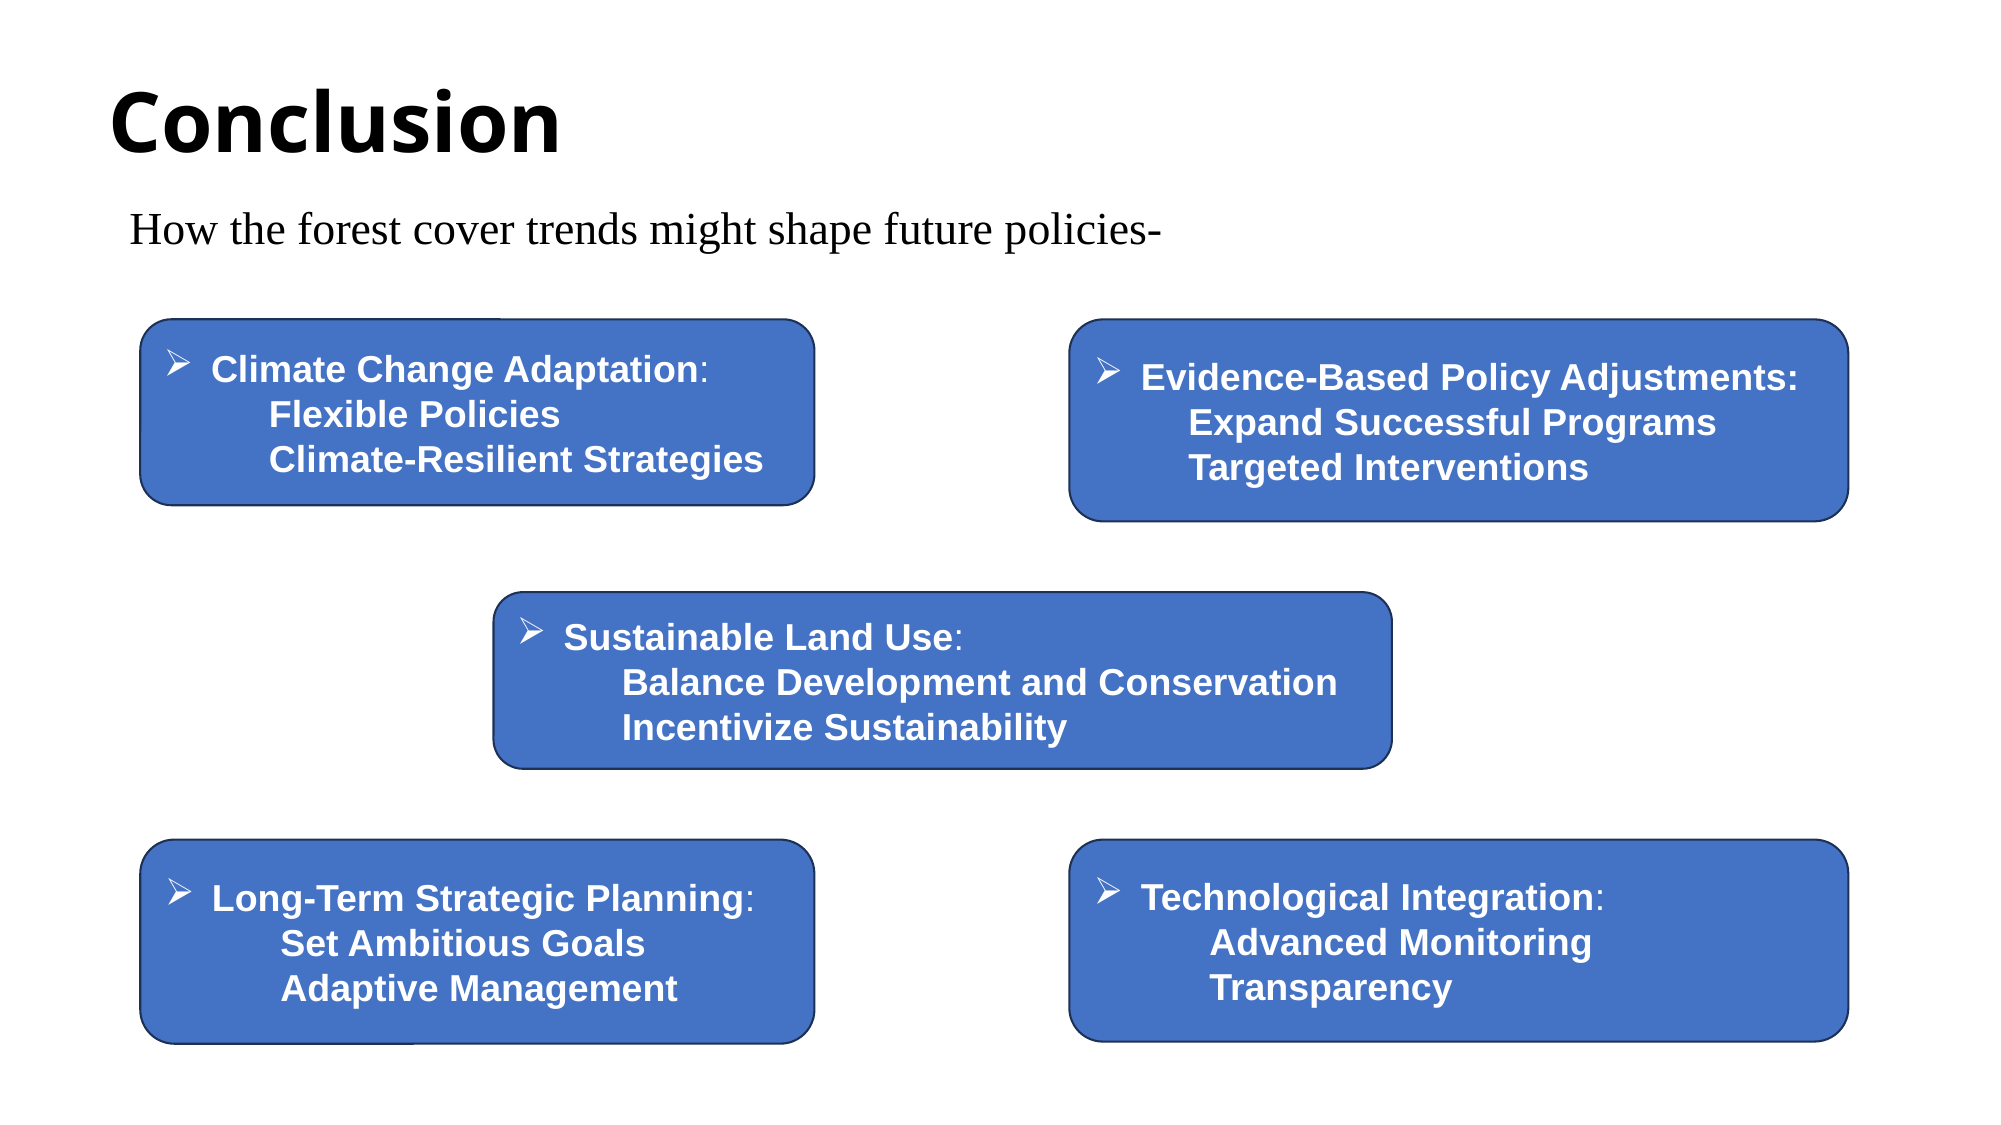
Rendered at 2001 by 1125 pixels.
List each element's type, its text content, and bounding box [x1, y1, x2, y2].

text_box Climate Change Adaptation: Flexible Policies Climate-Resilient Strategies [139, 318, 816, 507]
text_box Technological Integration: Advanced Monitoring Transparency [1068, 838, 1850, 1043]
text_box Evidence-Based Policy Adjustments: Expand Successful Programs Targeted Interventions [1068, 318, 1850, 523]
text_box How the forest cover trends might shape future policies- [114, 190, 1247, 261]
text_box Sustainable Land Use: Balance Development and Conservation Incentivize Sustainability [492, 591, 1393, 770]
text_box Conclusion [93, 61, 1094, 177]
text_box Long-Term Strategic Planning: Set Ambitious Goals Adaptive Management [139, 838, 816, 1045]
